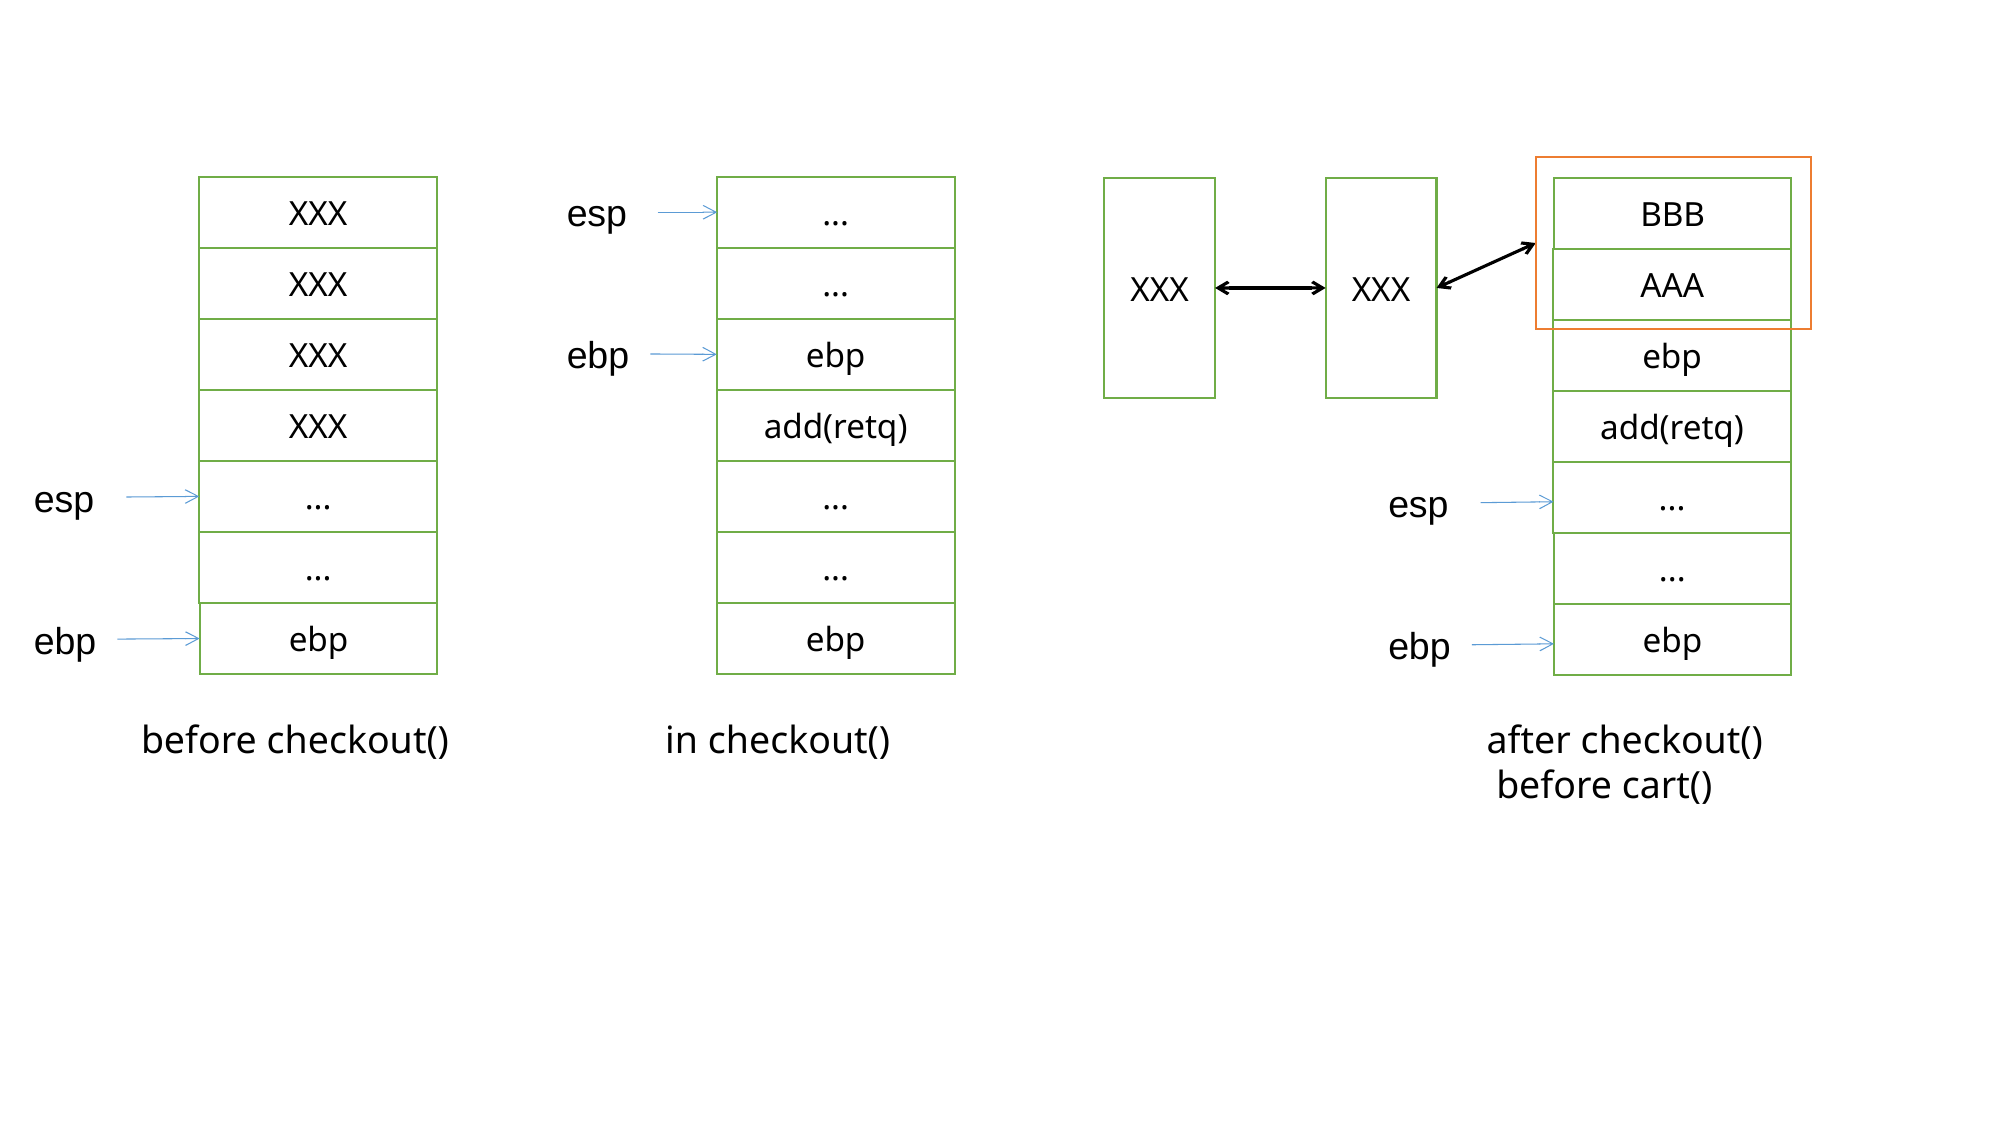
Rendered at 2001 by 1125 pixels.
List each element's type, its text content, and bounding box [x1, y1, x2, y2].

text_box XXX [1103, 177, 1216, 399]
text_box XXX [1325, 177, 1438, 399]
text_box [1553, 177, 1792, 675]
text_box ebp [552, 324, 651, 384]
text_box esp [552, 182, 651, 242]
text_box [716, 176, 955, 675]
text_box in checkout() [650, 708, 1105, 768]
text_box [1535, 156, 1812, 330]
text_box ebp [19, 609, 118, 669]
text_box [199, 176, 438, 675]
text_box ebp [1373, 614, 1472, 675]
text_box before checkout() [126, 708, 581, 768]
text_box after checkout() before cart() [1471, 708, 1956, 813]
text_box esp [19, 467, 127, 527]
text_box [1436, 242, 1536, 288]
text_box esp [1373, 472, 1481, 533]
